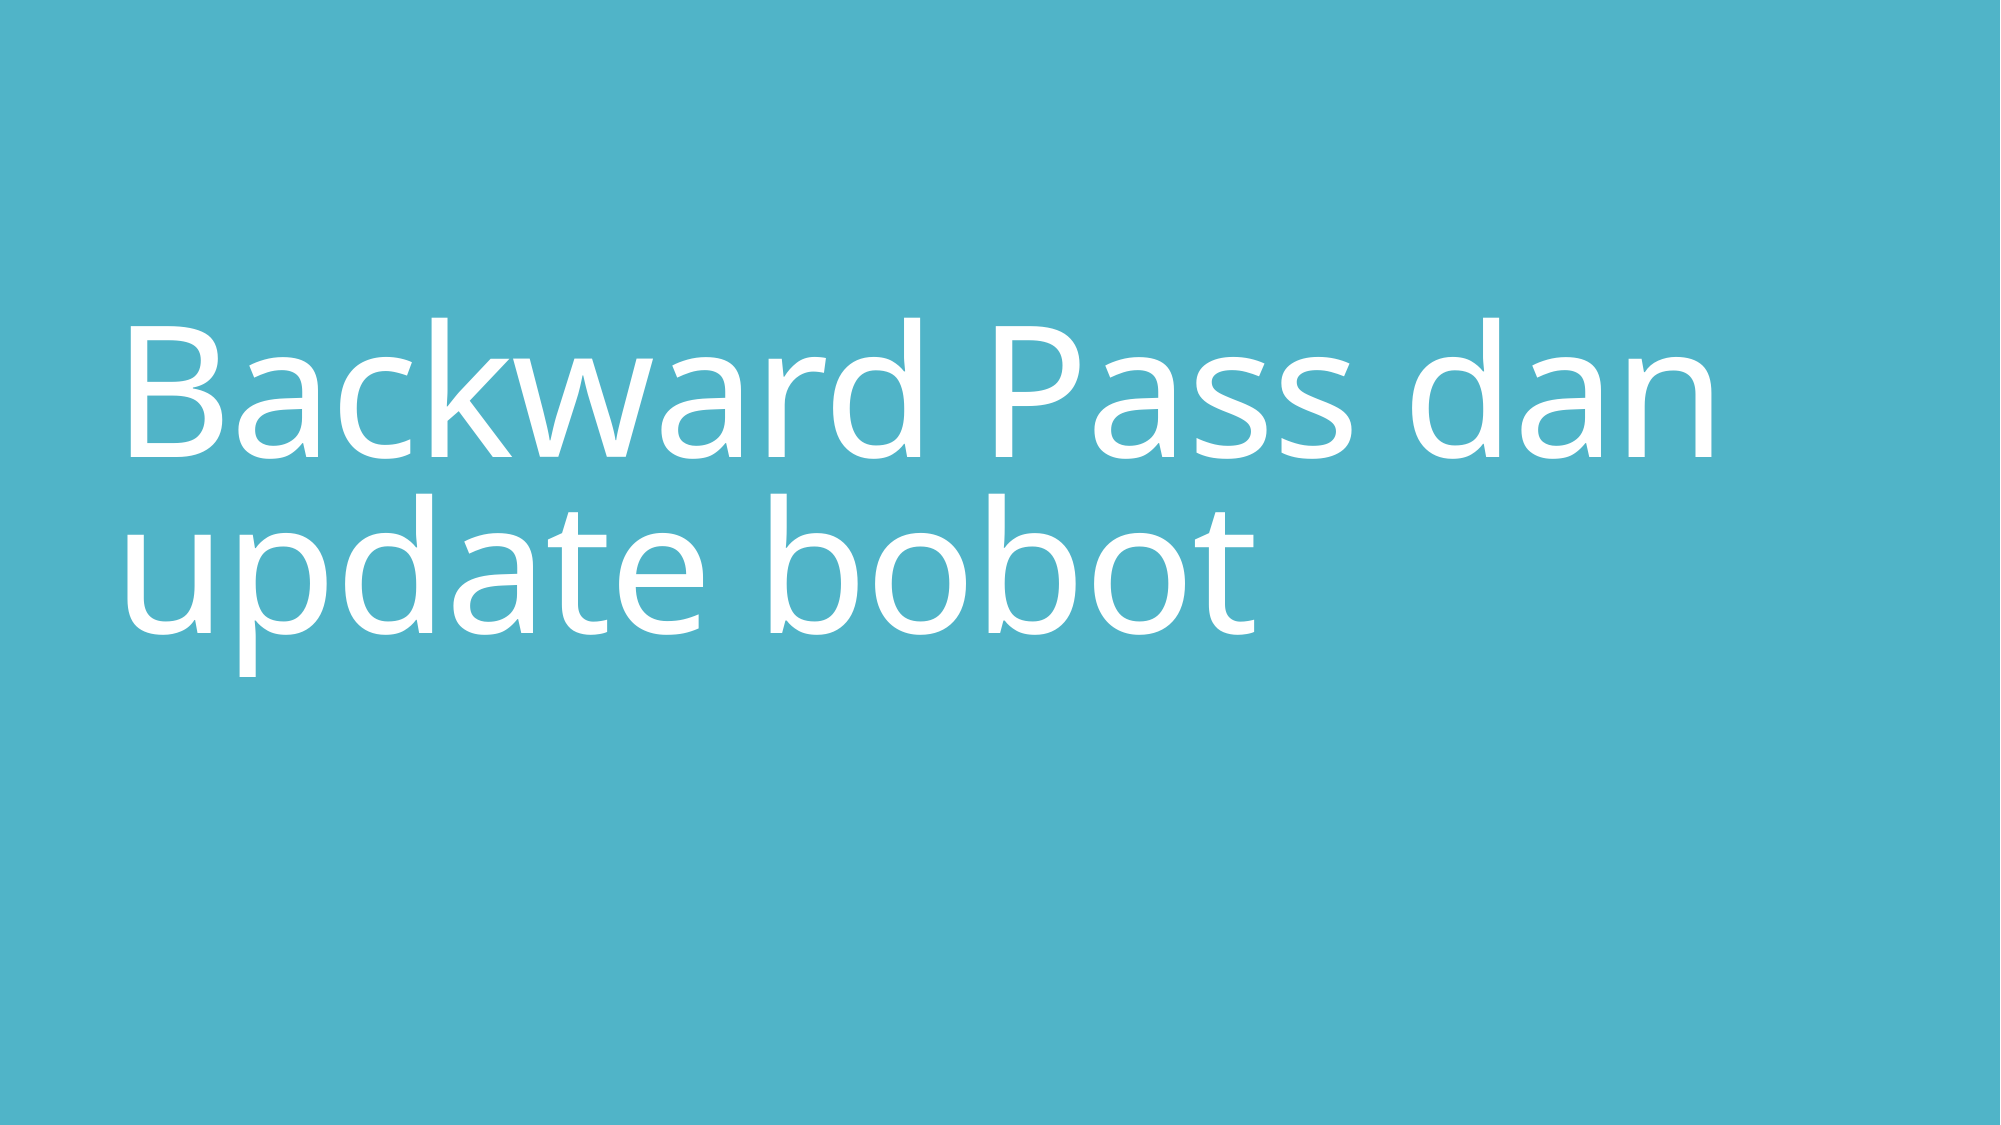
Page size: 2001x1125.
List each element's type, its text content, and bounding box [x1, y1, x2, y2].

title Backward Pass dan update bobot [98, 126, 1868, 677]
